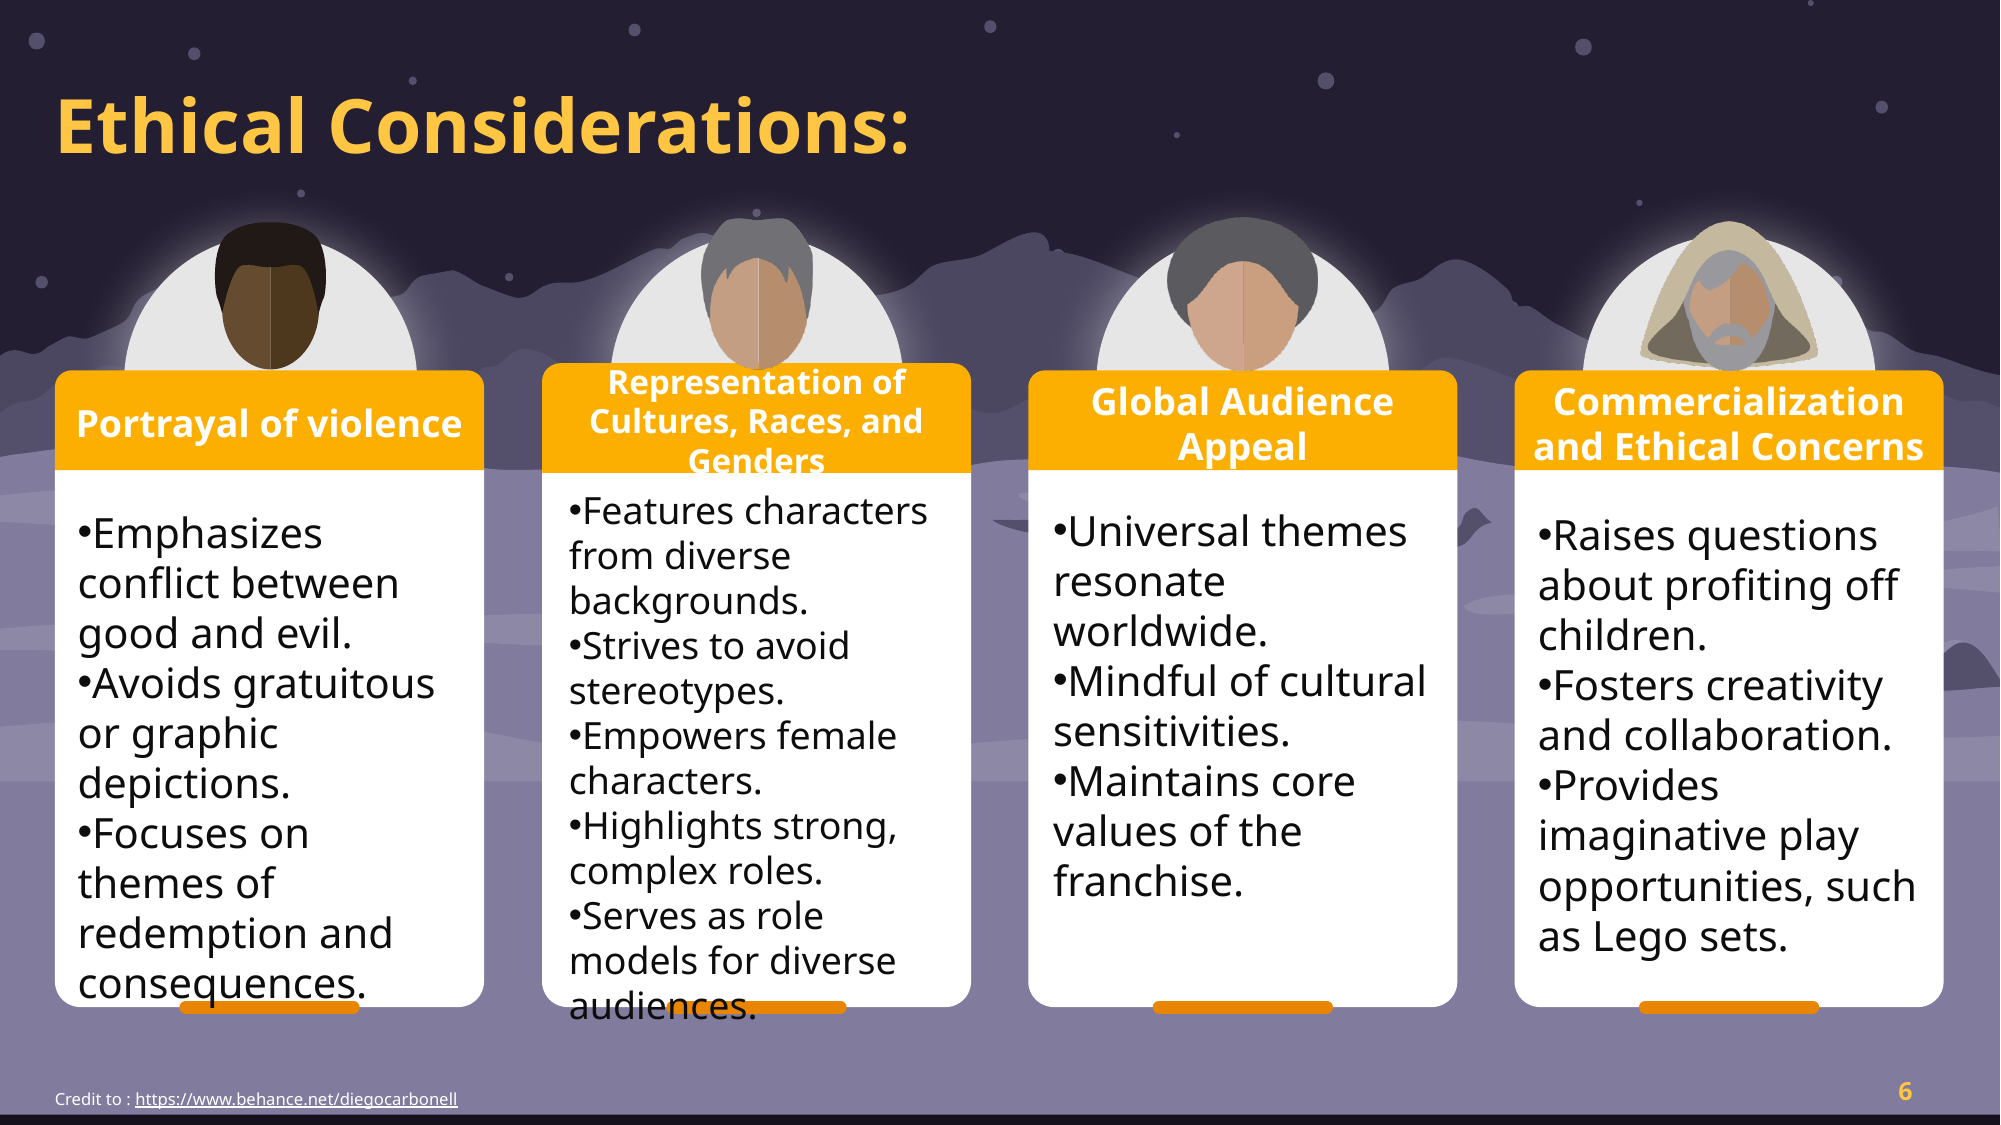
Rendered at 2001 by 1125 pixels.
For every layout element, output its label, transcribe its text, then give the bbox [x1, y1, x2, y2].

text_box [0, 211, 2000, 1125]
picture [1167, 216, 1318, 371]
title Ethical Considerations: [54, 89, 1945, 171]
picture [1640, 221, 1818, 371]
picture [701, 217, 813, 371]
picture [214, 221, 327, 371]
